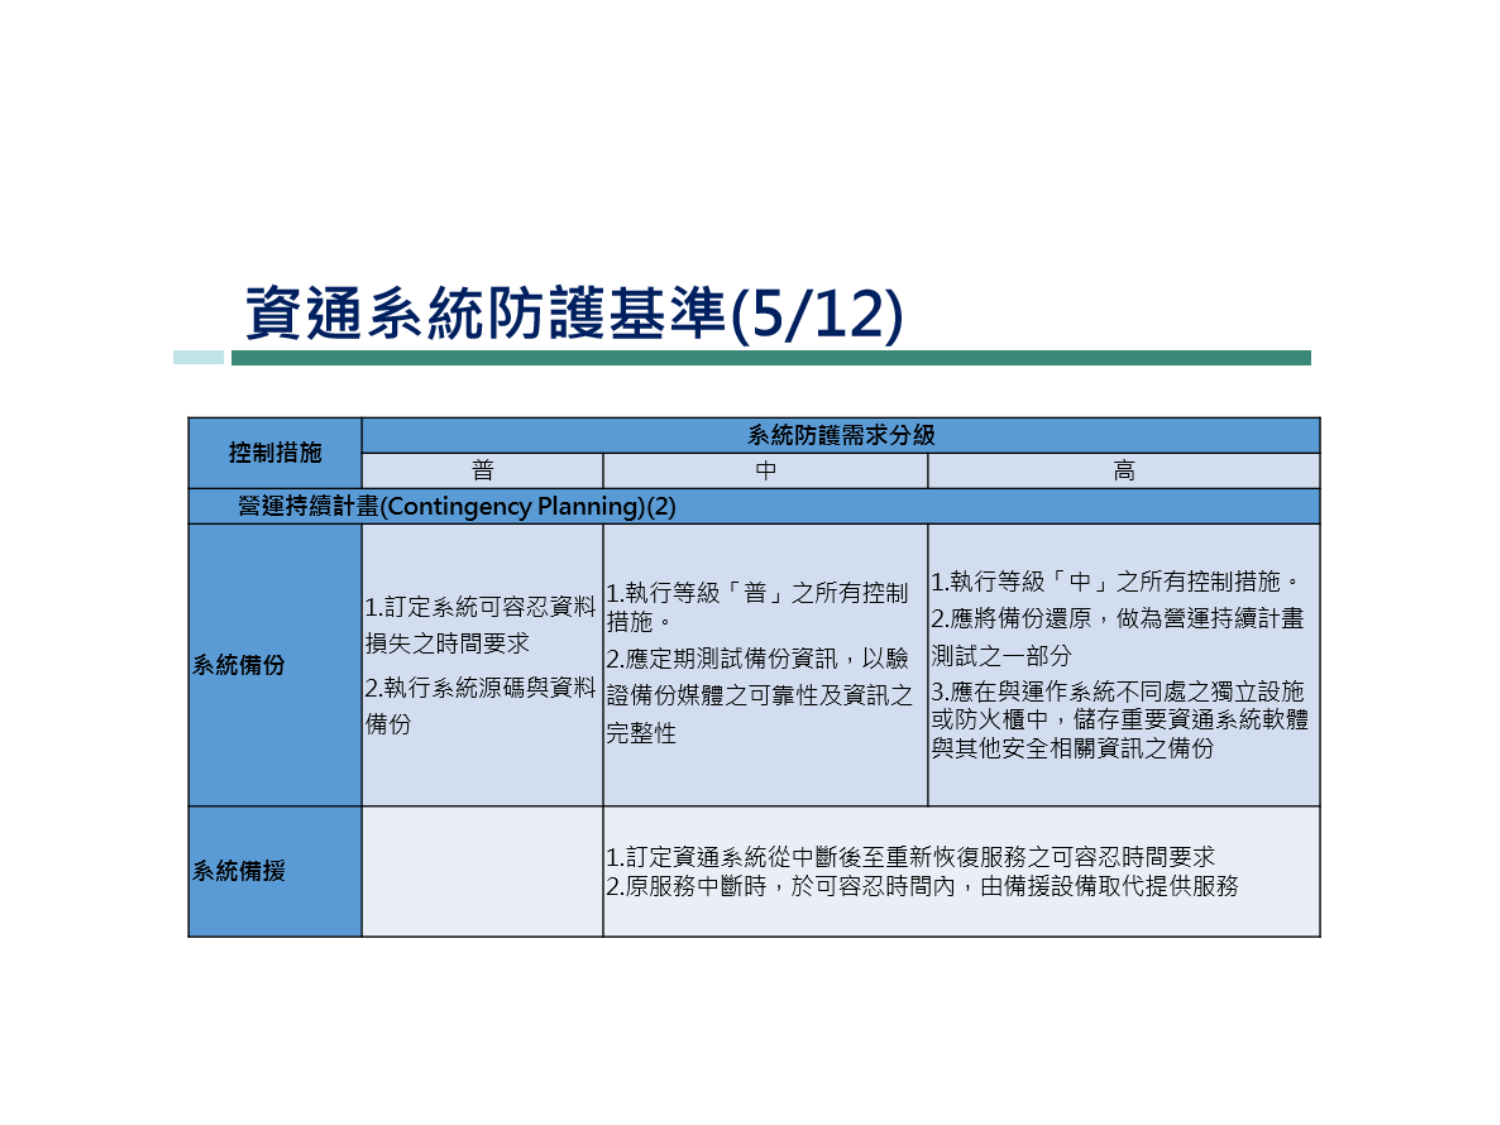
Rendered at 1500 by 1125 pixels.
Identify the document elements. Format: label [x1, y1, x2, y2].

list [152, 262, 1348, 1006]
